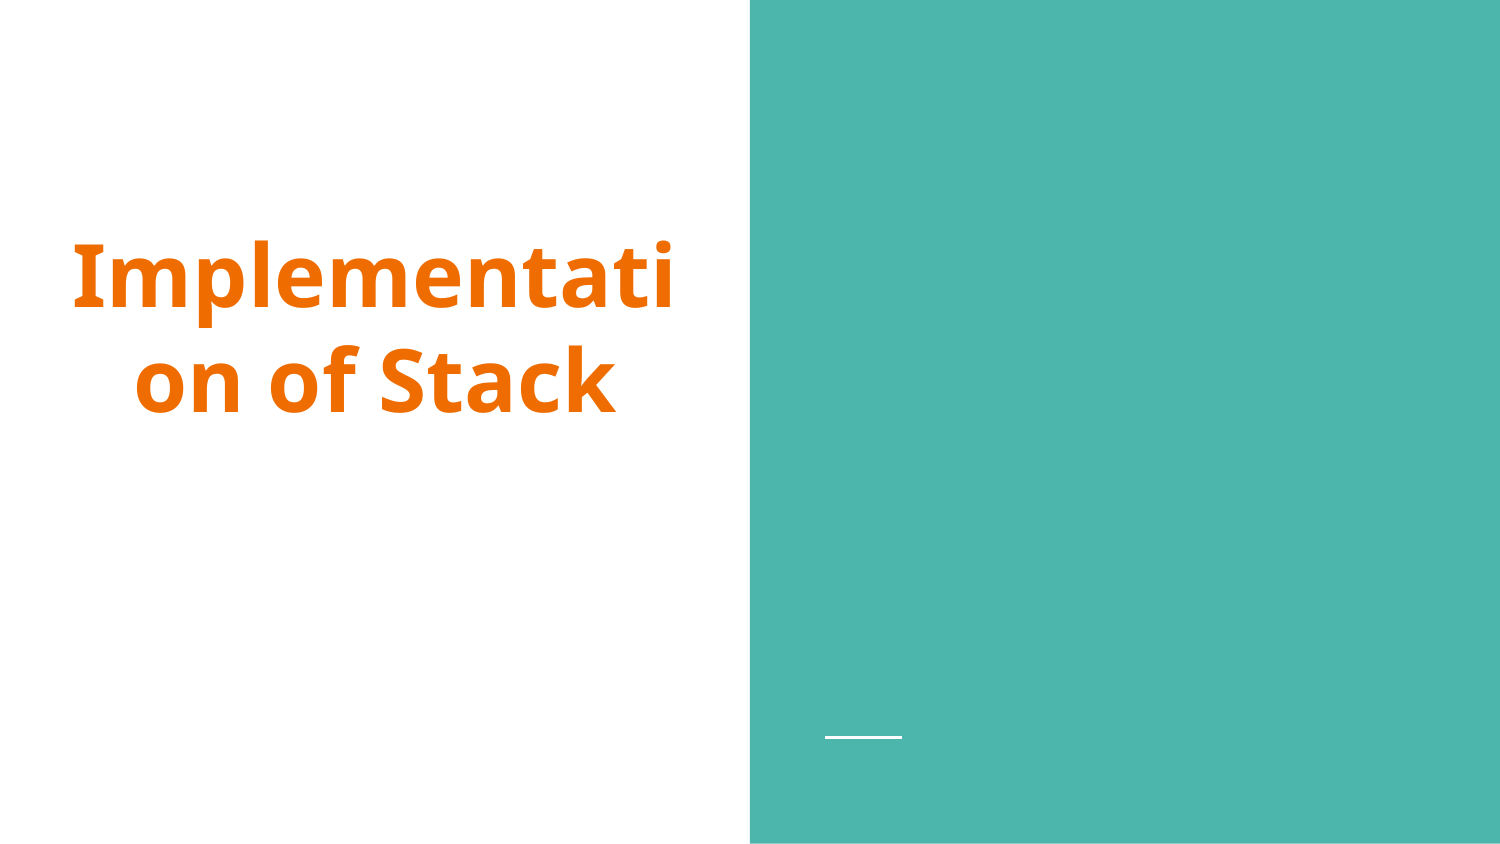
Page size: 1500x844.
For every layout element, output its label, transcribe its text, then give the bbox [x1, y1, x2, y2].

title Implementation of Stack [43, 170, 708, 446]
